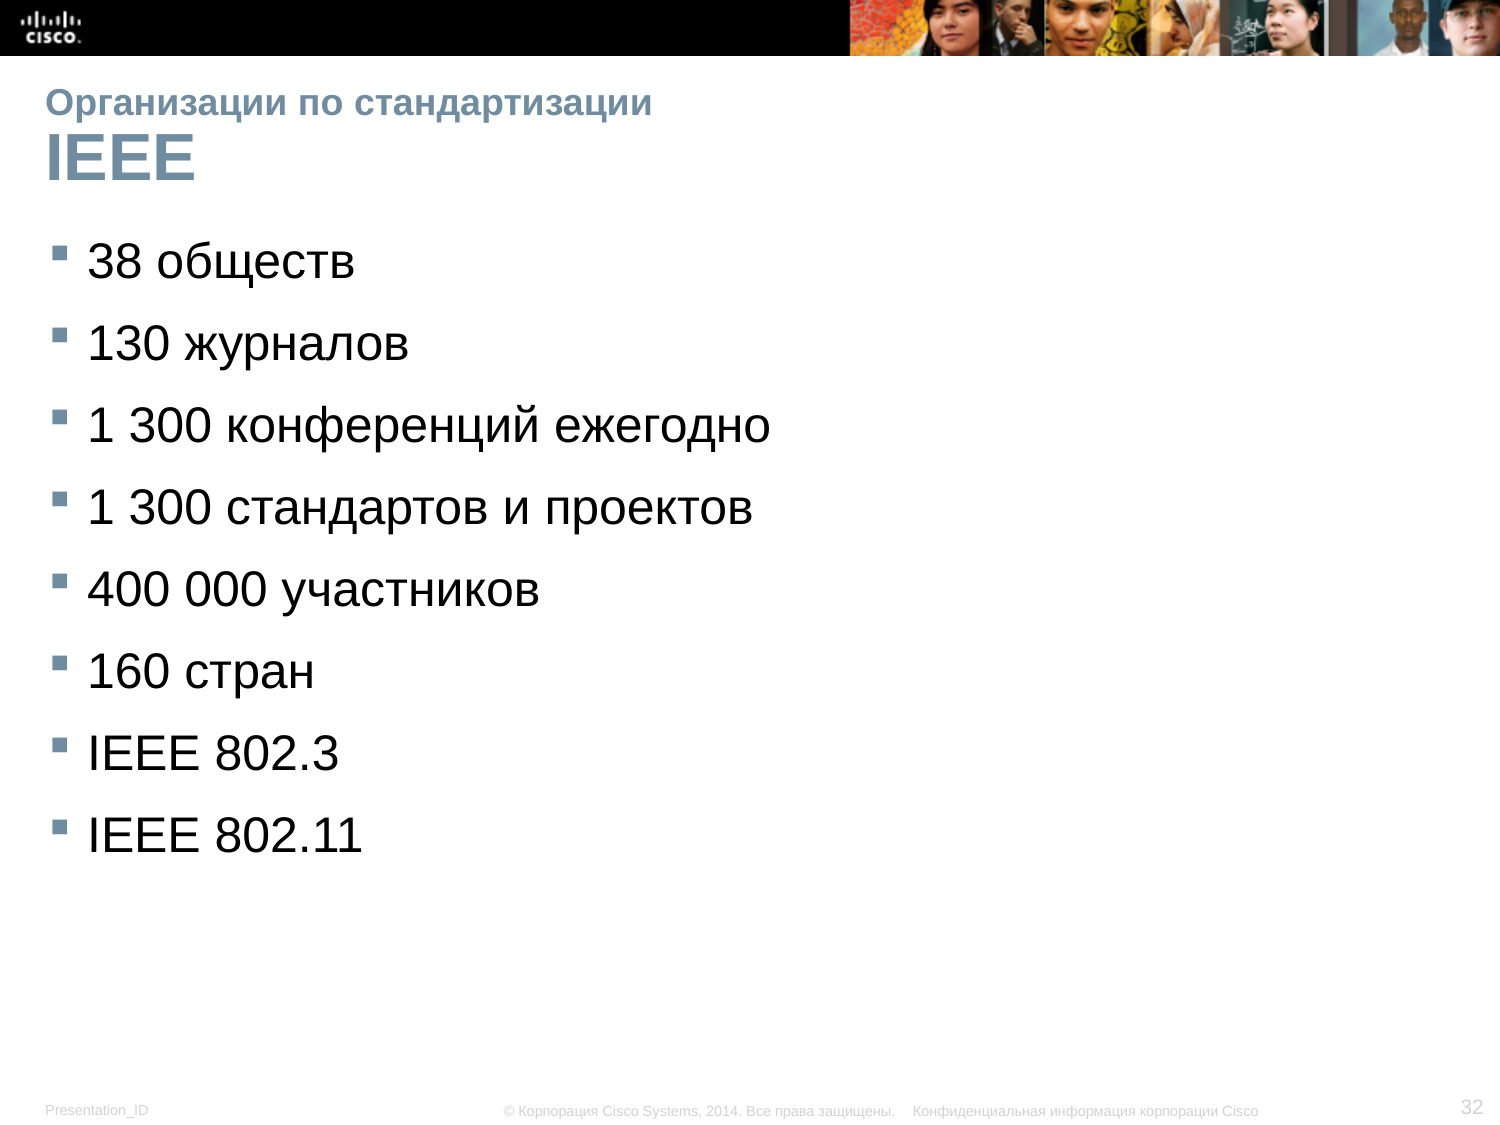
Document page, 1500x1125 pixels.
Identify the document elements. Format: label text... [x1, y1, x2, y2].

picture [0, 0, 1500, 56]
list 38 обществ 130 журналов 1 300 конференций ежегодно 1 300 стандартов и проектов 400 000 участников 160 стран IEEE 802.3 IEEE 802.11 [34, 226, 1468, 1061]
title Организации по стандартизации IEEE [31, 64, 1471, 203]
